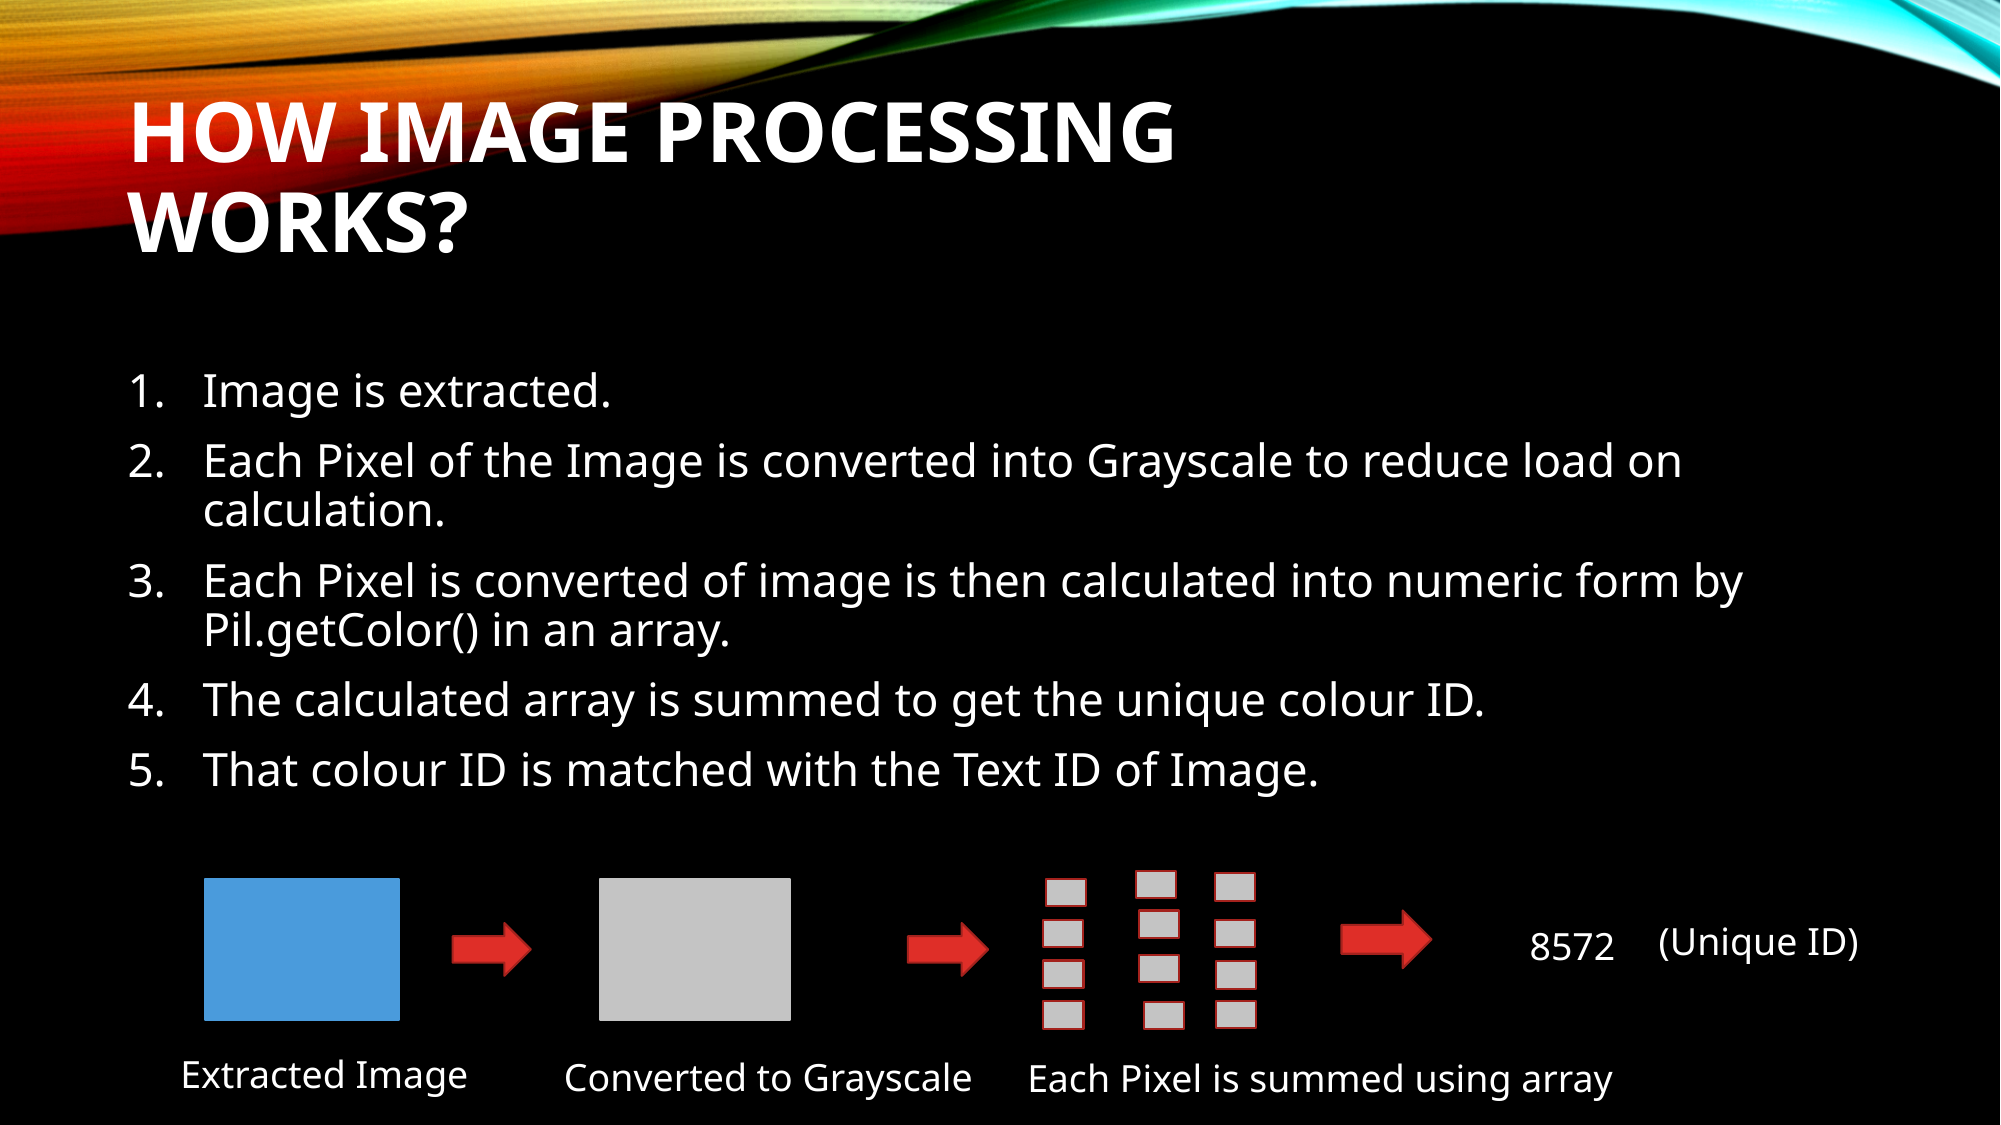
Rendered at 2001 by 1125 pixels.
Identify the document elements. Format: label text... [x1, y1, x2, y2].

text_box [906, 922, 989, 977]
text_box [451, 922, 532, 977]
text_box (Unique ID) [1643, 910, 1874, 971]
text_box [1143, 1001, 1185, 1030]
picture [0, 0, 2000, 237]
text_box [1214, 919, 1256, 948]
title How Image Processing works? [112, 74, 1525, 287]
text_box [1042, 1000, 1085, 1030]
text_box 8572 [1514, 915, 1631, 975]
text_box [1138, 909, 1180, 939]
text_box [1042, 959, 1085, 989]
text_box Extracted Image [165, 1043, 484, 1104]
text_box Converted to Grayscale [549, 1046, 989, 1107]
text_box [1340, 909, 1433, 970]
text_box [1135, 870, 1177, 899]
text_box [1214, 872, 1256, 902]
text_box [599, 878, 791, 1021]
text_box [1215, 960, 1257, 990]
list Image is extracted. Each Pixel of the Image is converted into Grayscale to reduce load on calculation. Each Pixel is converted of image is then calculated into numeric form by Pil.getColor() in an array. The calculated array is summed to get the unique colour ID. That colour ID is matched with the Text ID of Image. [112, 360, 1888, 1021]
text_box [1138, 954, 1180, 983]
text_box [204, 878, 400, 1021]
text_box [1042, 919, 1084, 948]
text_box Each Pixel is summed using array [1012, 1047, 1629, 1108]
text_box [1045, 878, 1087, 907]
text_box [1215, 1000, 1257, 1029]
